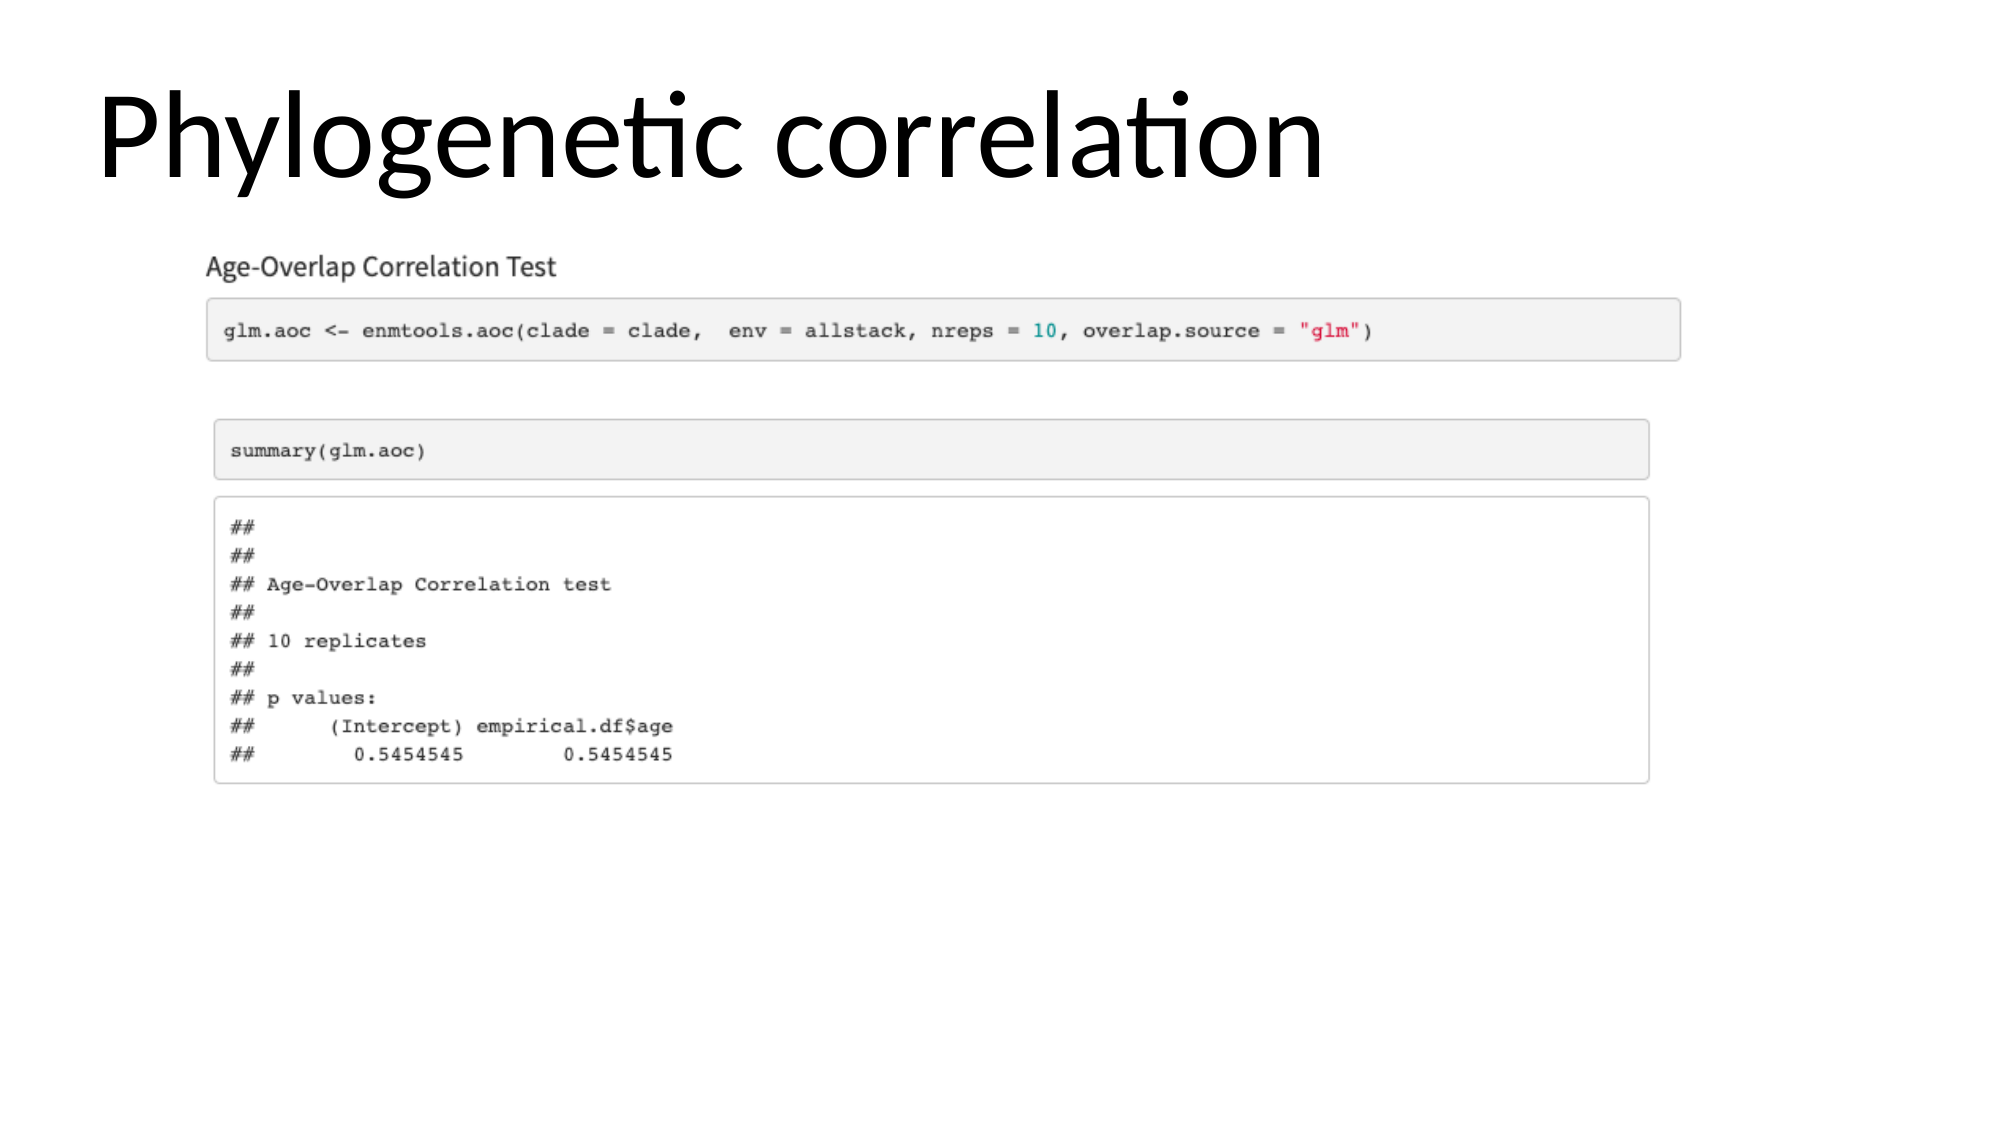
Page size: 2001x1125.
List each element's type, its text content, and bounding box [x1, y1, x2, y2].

text_box Phylogenetic correlation [81, 44, 1344, 210]
picture [186, 247, 1688, 375]
picture [176, 408, 1678, 797]
